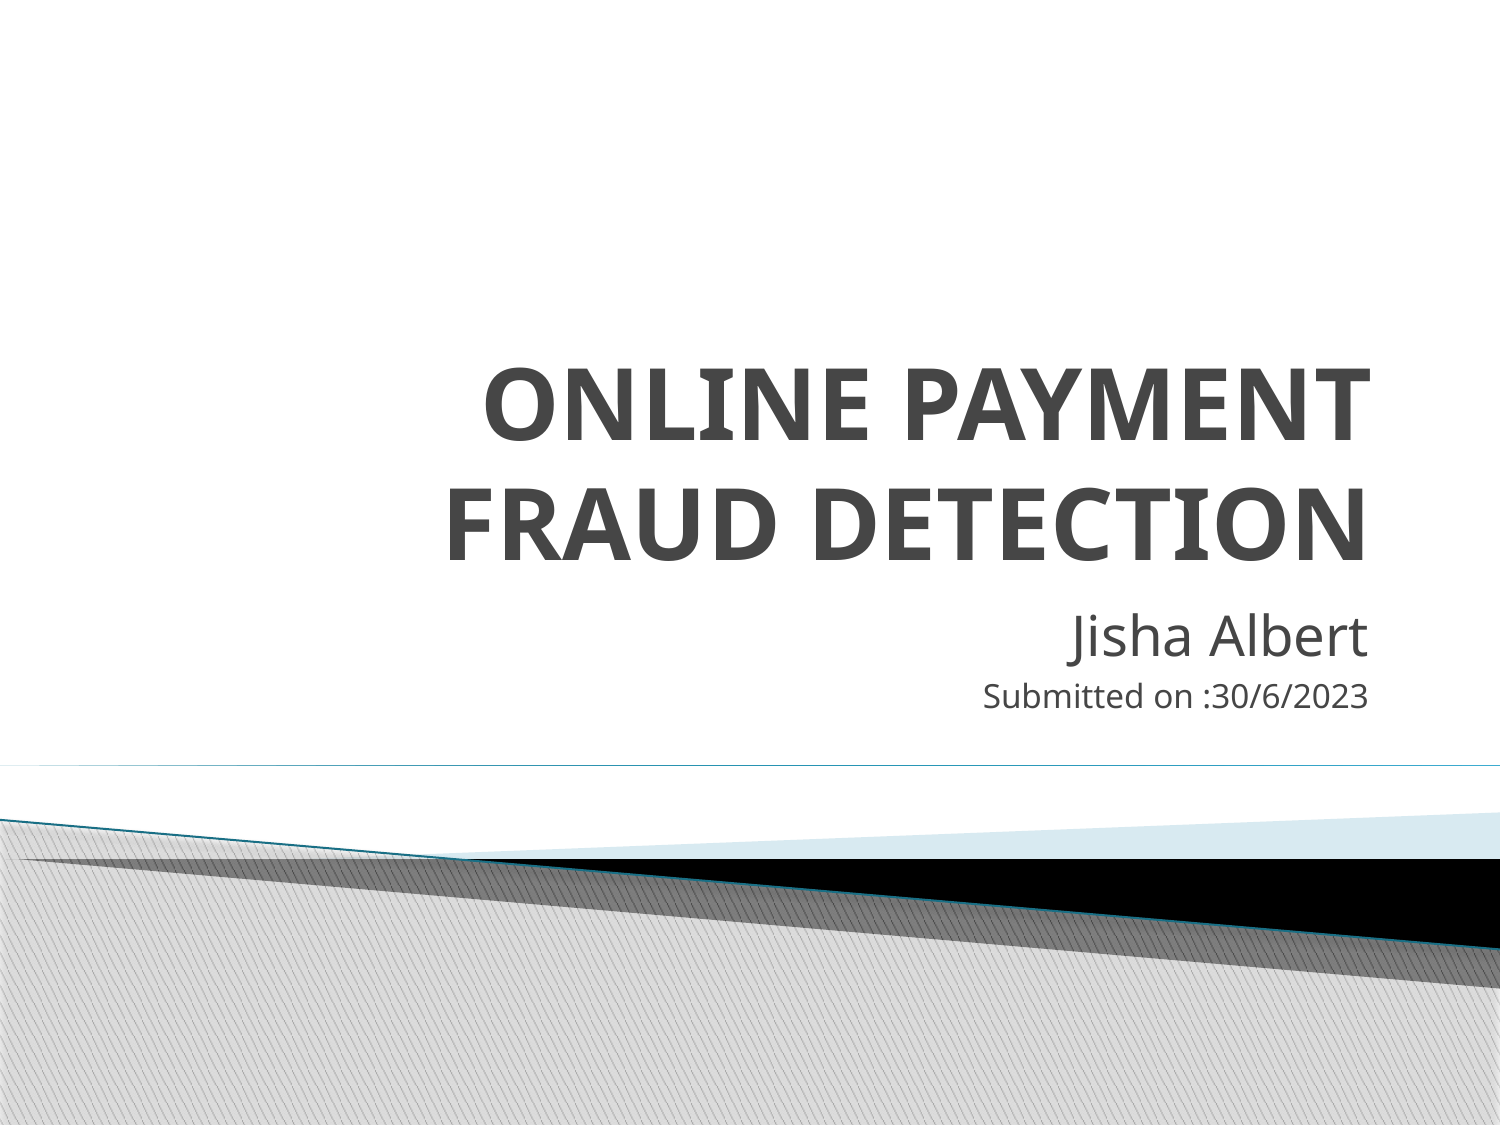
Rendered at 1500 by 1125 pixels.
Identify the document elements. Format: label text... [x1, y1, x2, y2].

picture [5, 859, 1500, 989]
title ONLINE PAYMENT FRAUD DETECTION [112, 287, 1388, 588]
subtitle Jisha Albert Submitted on :30/6/2023 [112, 592, 1388, 790]
